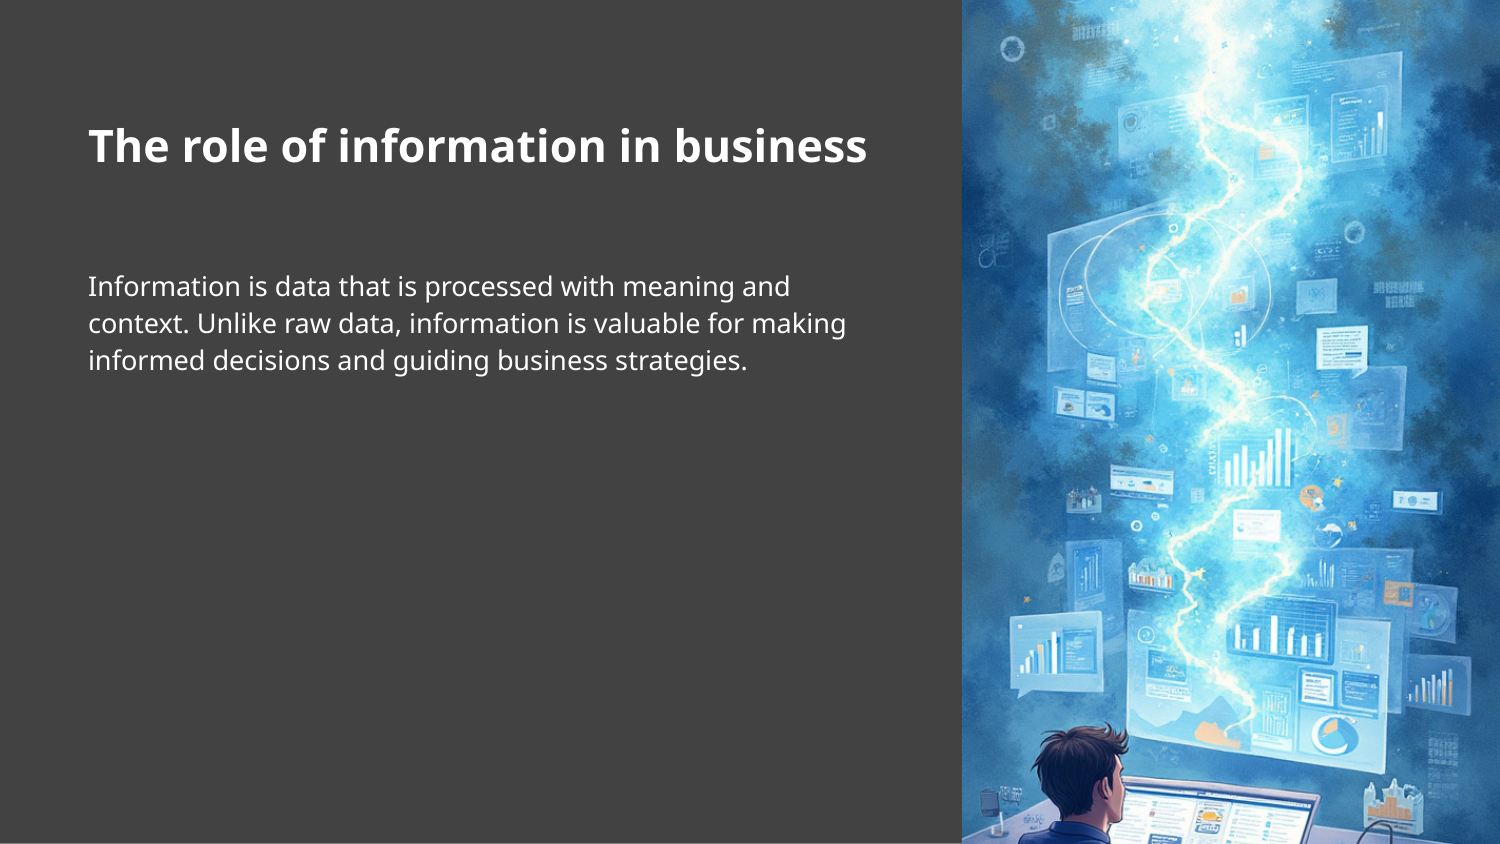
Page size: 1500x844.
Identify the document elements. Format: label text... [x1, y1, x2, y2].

list Information is data that is processed with meaning and context. Unlike raw data, information is valuable for making informed decisions and guiding business strategies. [73, 249, 897, 742]
title The role of information in business [73, 102, 897, 192]
picture [961, 0, 1500, 844]
